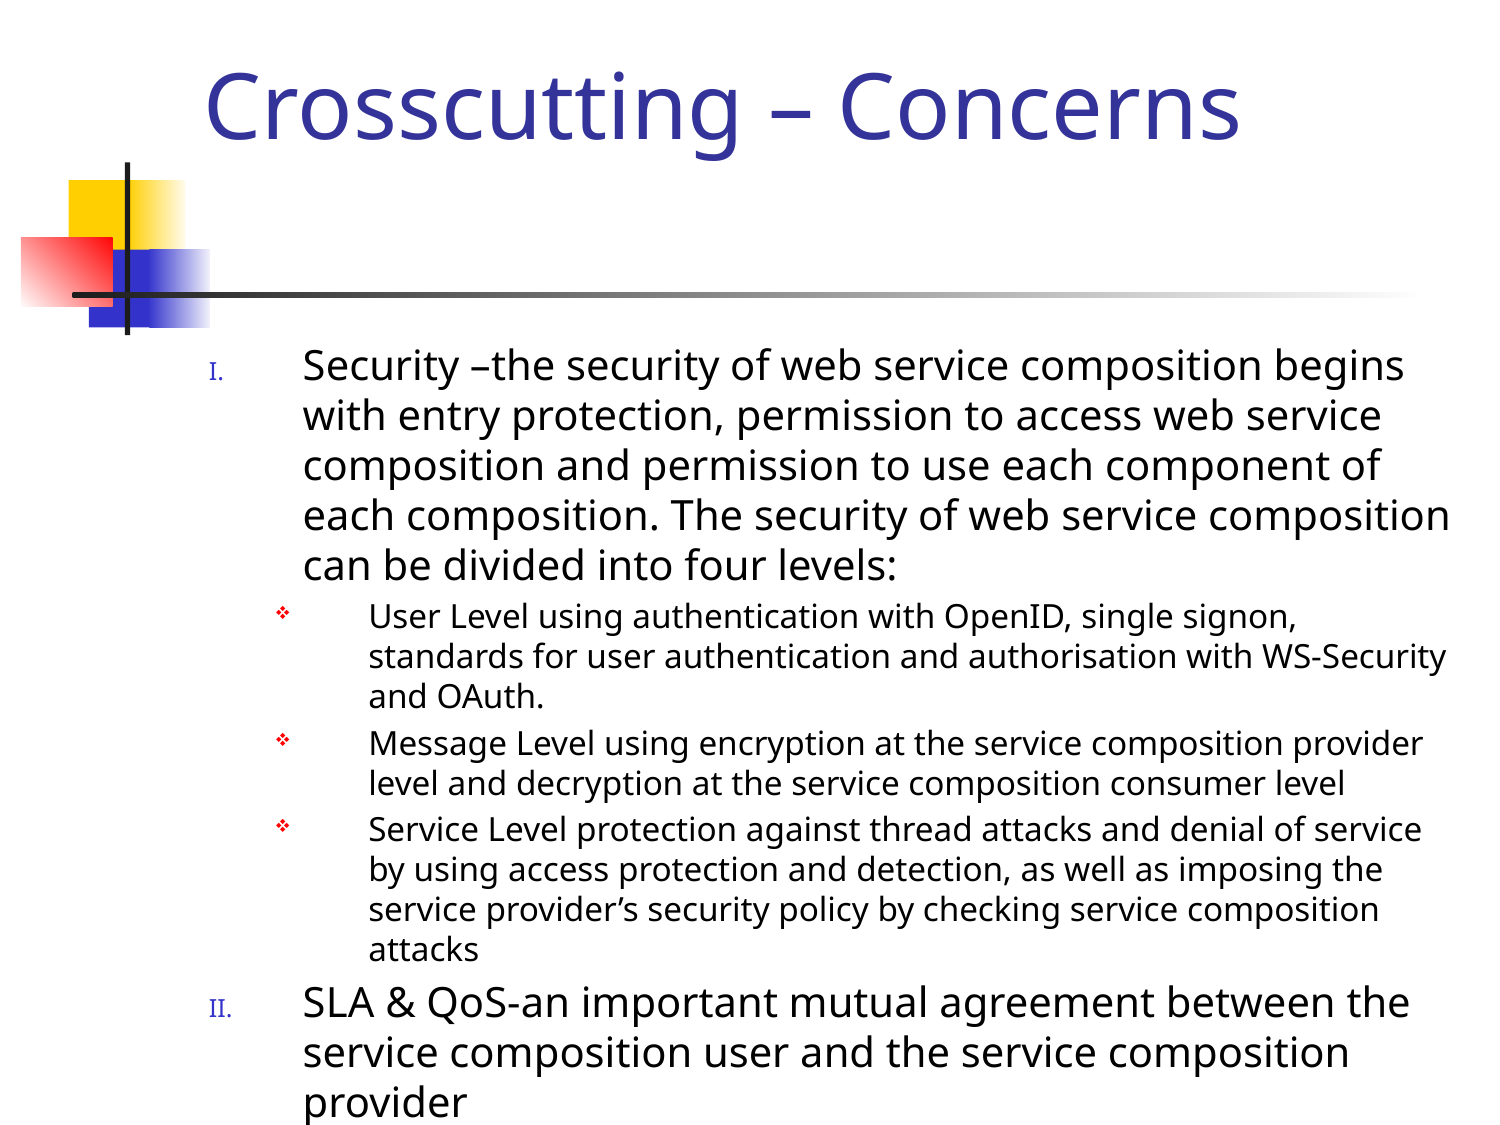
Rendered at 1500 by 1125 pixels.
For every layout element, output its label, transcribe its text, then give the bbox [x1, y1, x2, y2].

title Crosscutting – Concerns [188, 35, 1468, 275]
list Security –the security of web service composition begins with entry protection, permission to access web service composition and permission to use each component of each composition. The security of web service composition can be divided into four levels: User Level using authentication with OpenID, single signon, standards for user authentication and authorisation with WS-Security and OAuth. Message Level using encryption at the service composition provider level and decryption at the service composition consumer level Service Level protection against thread attacks and denial of service by using access protection and detection, as well as imposing the service provider’s security policy by checking service composition attacks SLA & QoS-an important mutual agreement between the service composition user and the service composition provider [193, 331, 1469, 1006]
